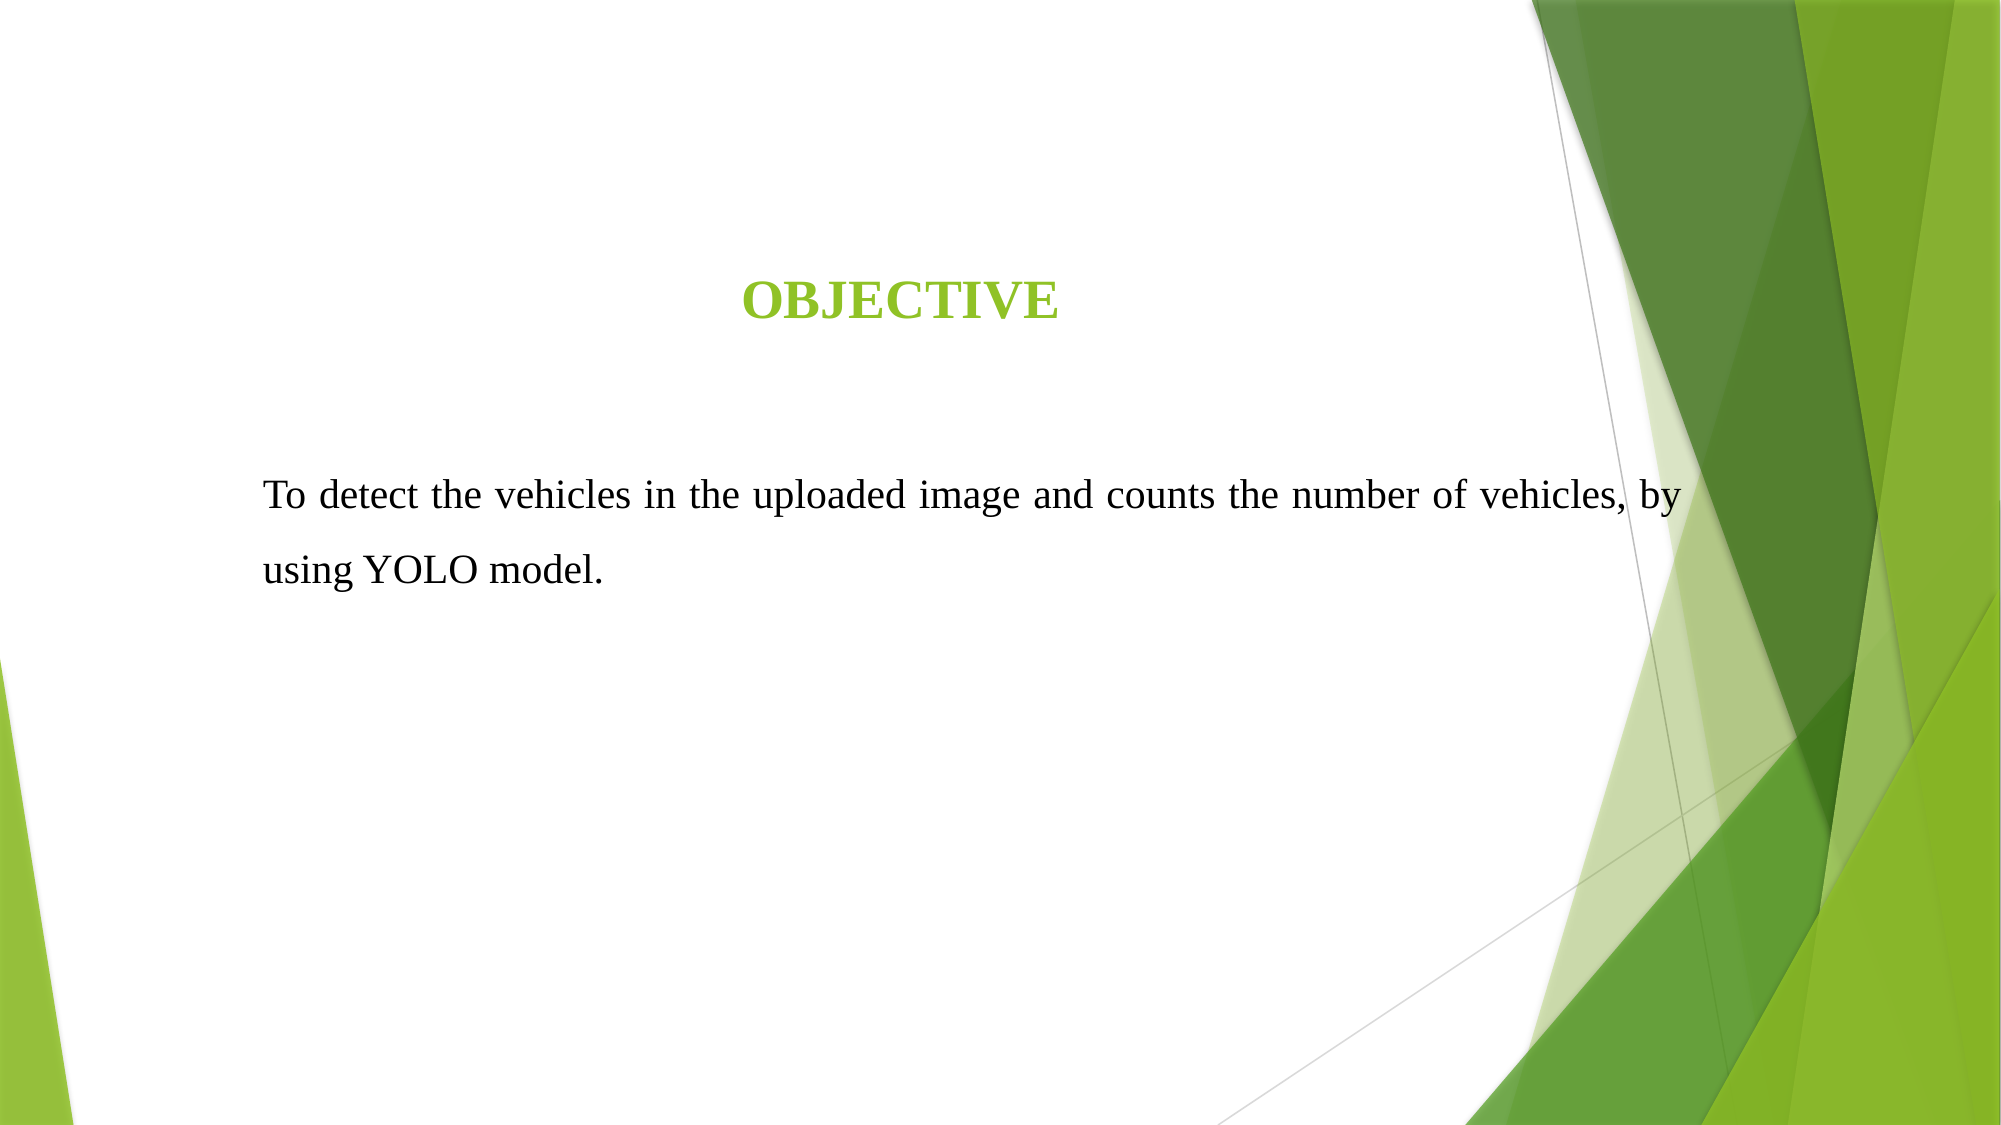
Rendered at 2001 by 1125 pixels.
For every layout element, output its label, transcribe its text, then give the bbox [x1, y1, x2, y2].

text_box To detect the vehicles in the uploaded image and counts the number of vehicles, by using YOLO model. [248, 434, 1698, 600]
title OBJECTIVE [661, 255, 1154, 338]
